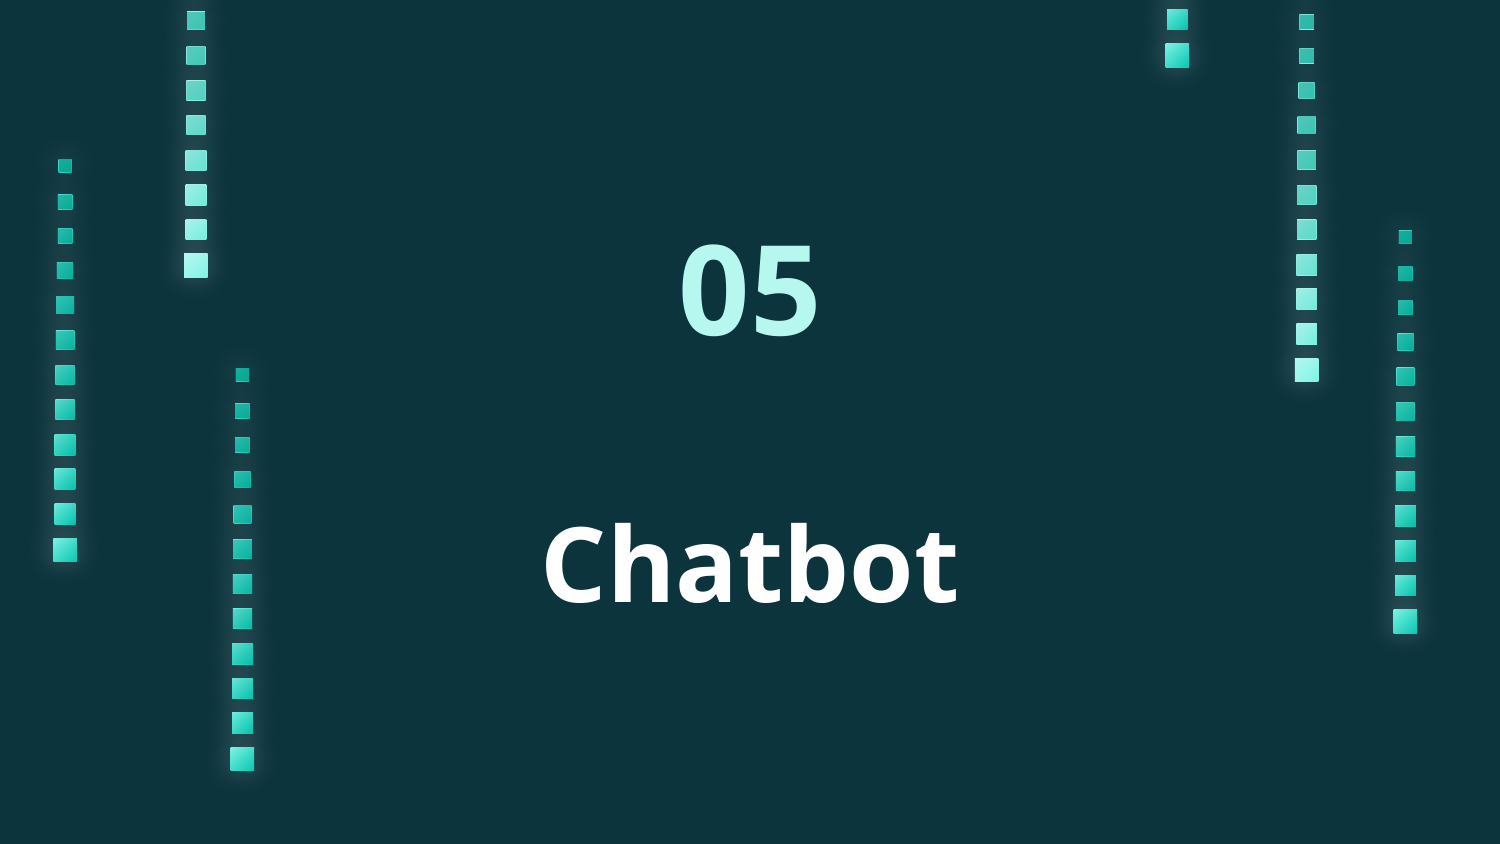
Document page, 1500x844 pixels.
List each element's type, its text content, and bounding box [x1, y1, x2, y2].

title Chatbot [334, 500, 1166, 639]
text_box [230, 367, 255, 771]
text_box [1294, 0, 1319, 382]
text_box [183, 0, 208, 278]
title 05 [334, 225, 1166, 376]
